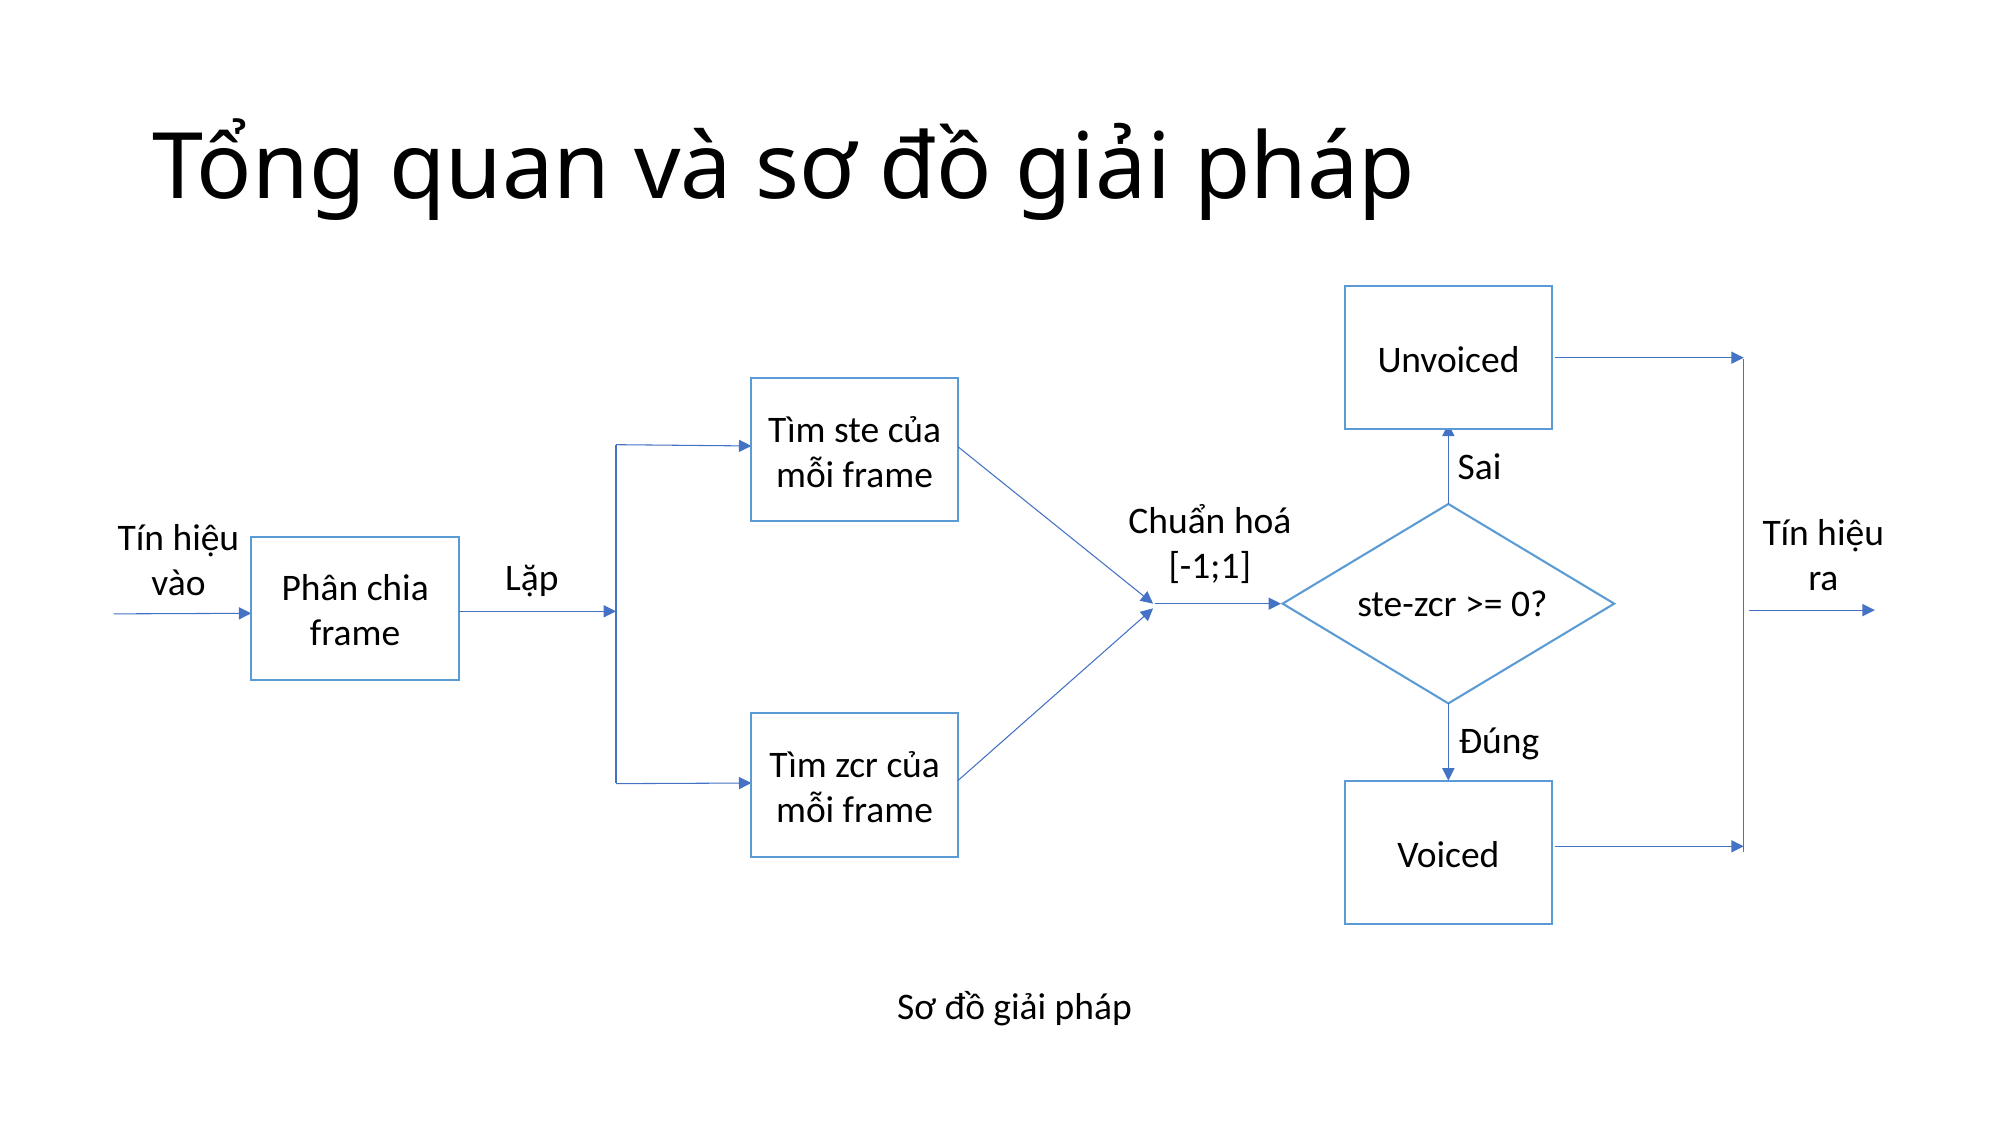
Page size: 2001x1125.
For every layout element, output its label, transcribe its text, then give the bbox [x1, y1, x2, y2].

text_box Lặp [453, 545, 611, 606]
text_box Unvoiced [1344, 285, 1553, 430]
text_box Tín hiệu ra [1745, 500, 1902, 606]
text_box Tìm zcr của mỗi frame [750, 712, 959, 858]
text_box [1281, 503, 1617, 705]
text_box Sơ đồ giải pháp [537, 975, 1492, 1035]
text_box Đúng [1449, 708, 1601, 769]
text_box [957, 446, 1154, 604]
text_box Sai [1442, 434, 1448, 495]
text_box Tìm ste của mỗi frame [750, 377, 959, 522]
text_box Tín hiệu vào [100, 505, 257, 611]
text_box Sai [1449, 434, 1650, 495]
text_box Chuẩn hoá [-1;1] [1154, 488, 1314, 594]
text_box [957, 608, 1154, 781]
text_box Phân chia frame [250, 536, 460, 681]
text_box Voiced [1344, 780, 1553, 925]
title Tổng quan và sơ đồ giải pháp [137, 59, 1863, 278]
text_box ste-zcr >= 0? [1342, 571, 1563, 632]
text_box Đúng [1443, 708, 1448, 769]
